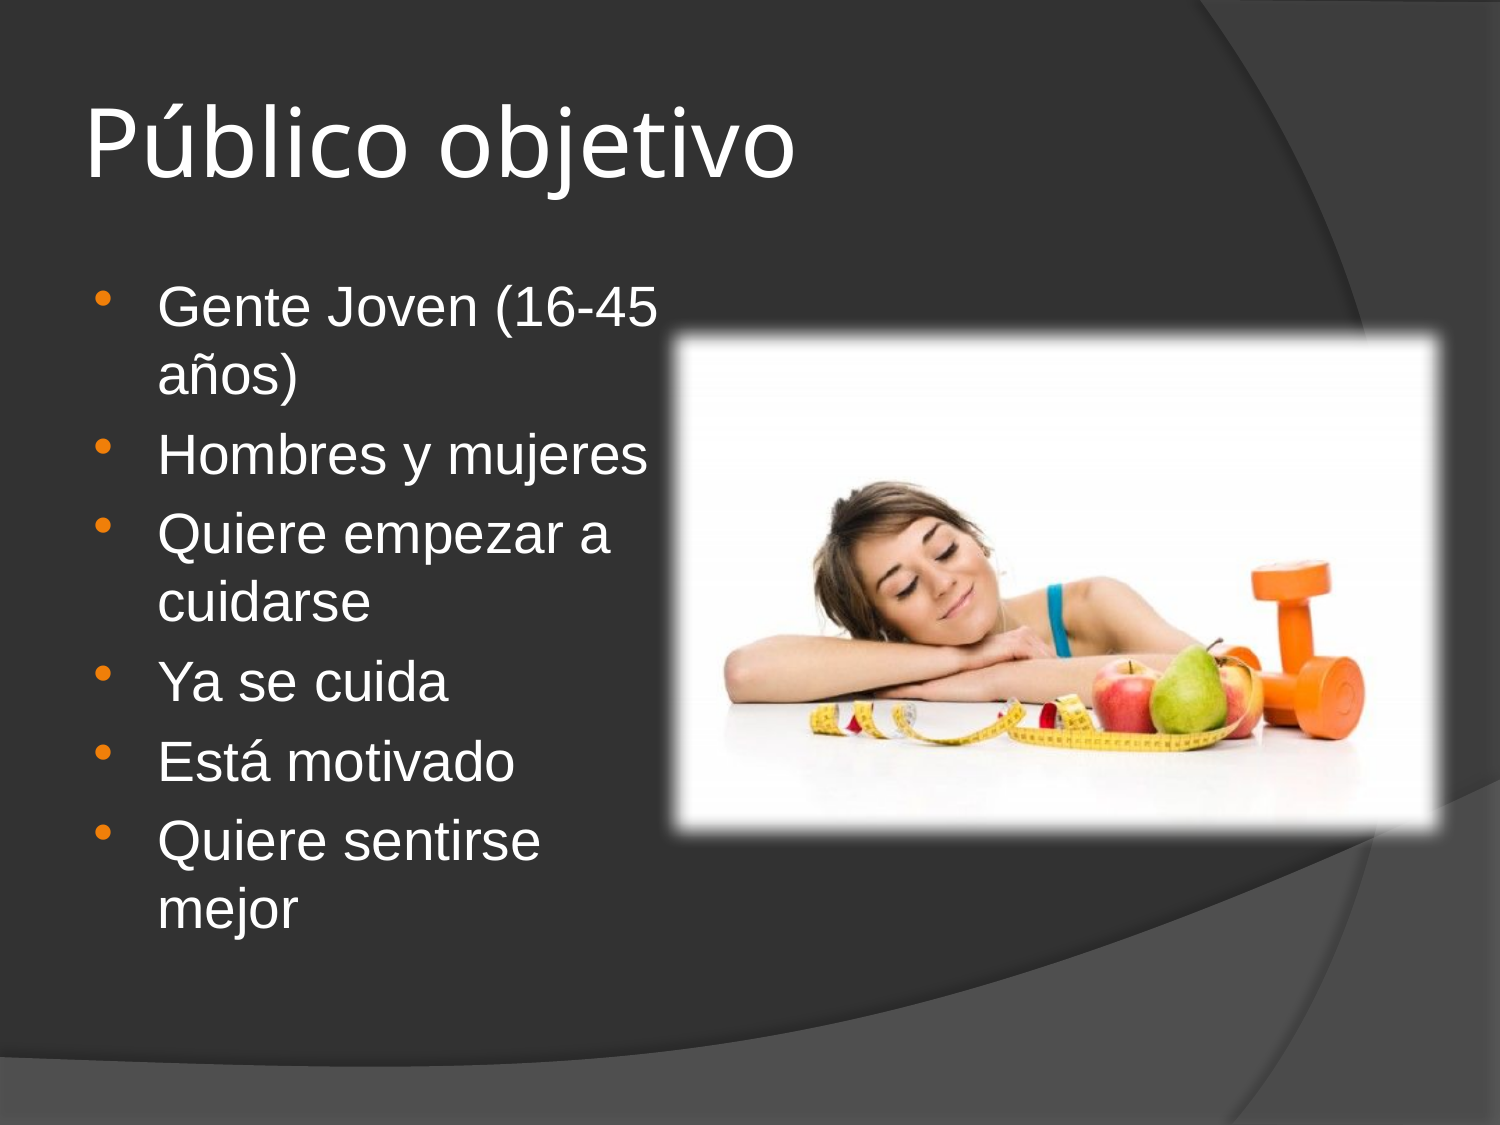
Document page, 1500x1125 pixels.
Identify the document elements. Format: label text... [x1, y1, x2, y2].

title Público objetivo [75, 45, 1300, 233]
picture [655, 316, 1457, 850]
list Gente Joven (16-45 años) Hombres y mujeres Quiere empezar a cuidarse Ya se cuida Está motivado Quiere sentirse mejor [75, 262, 680, 1005]
